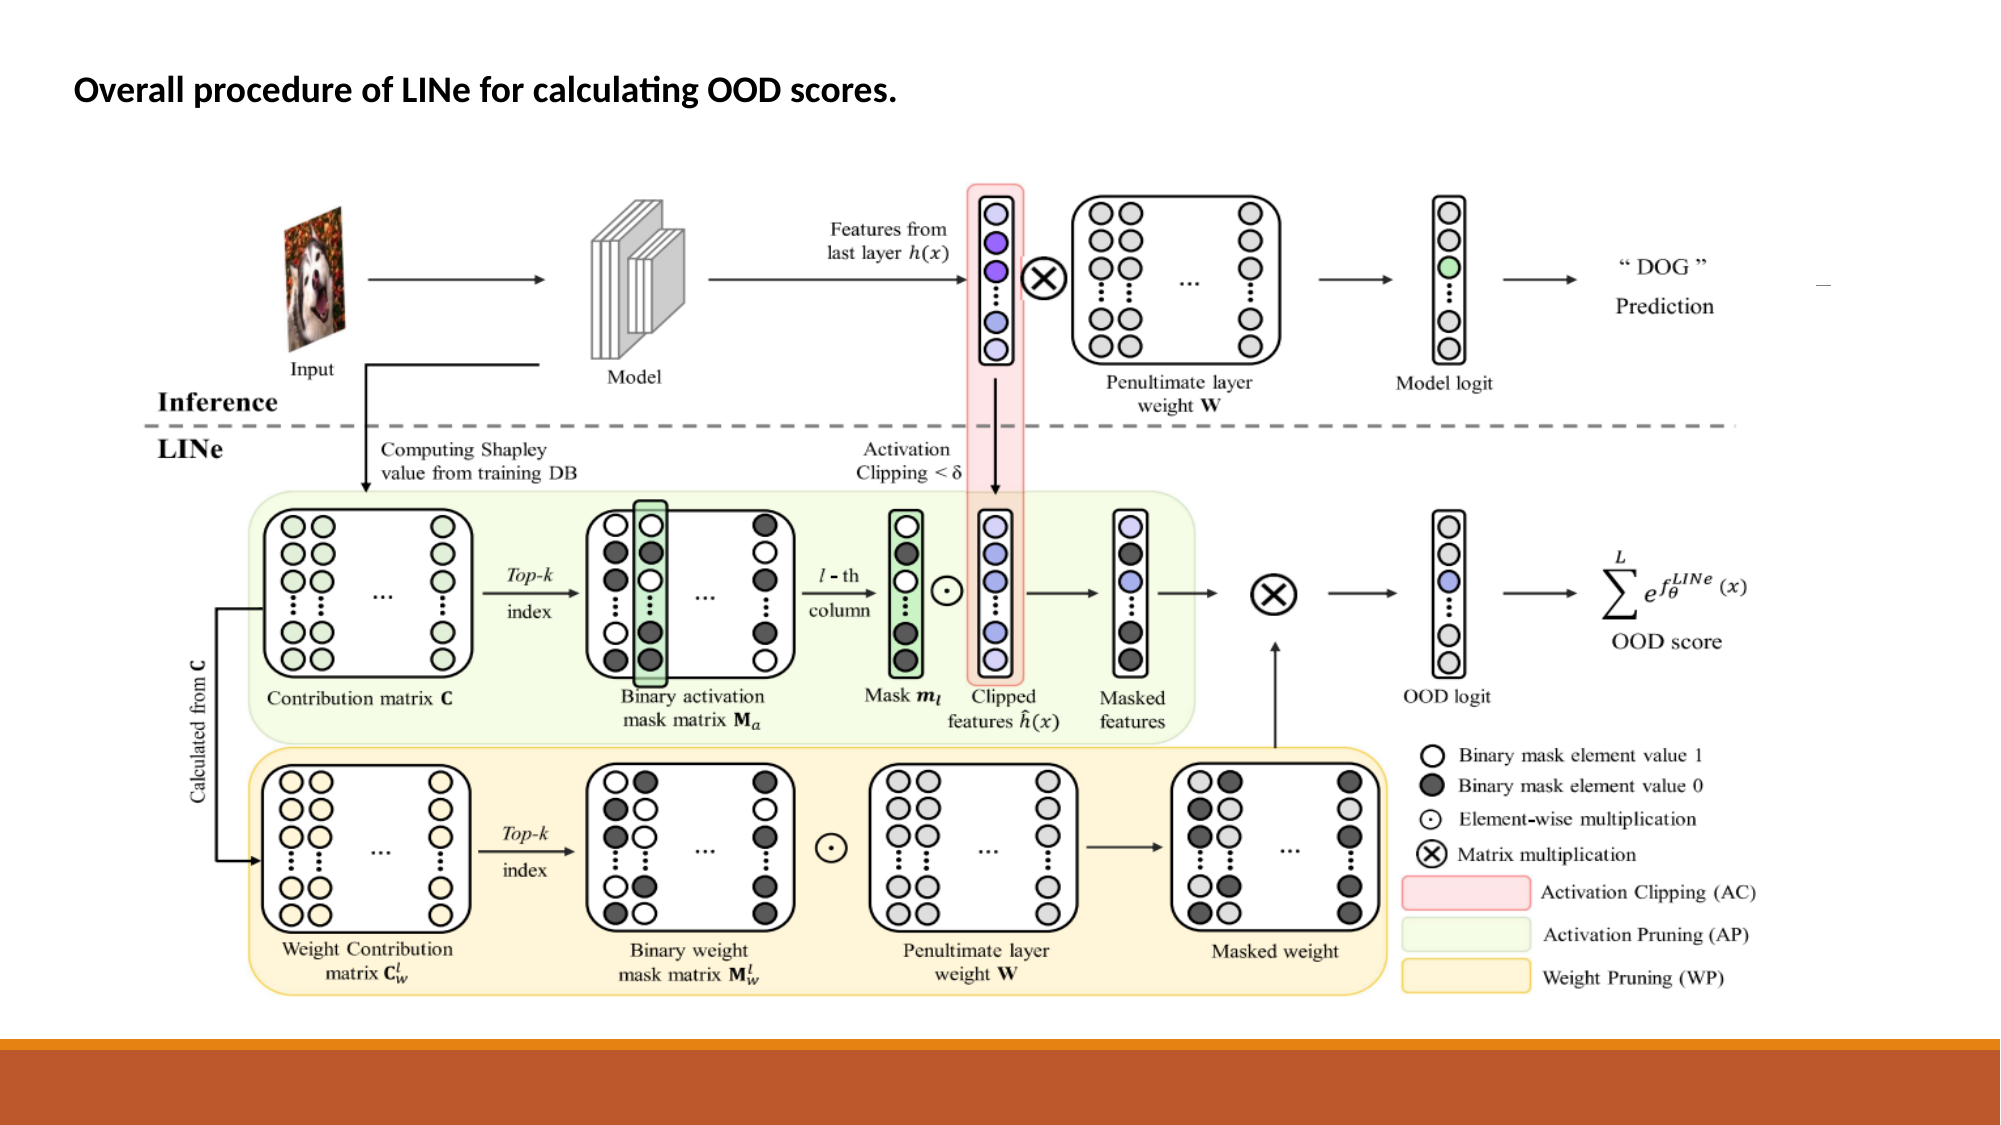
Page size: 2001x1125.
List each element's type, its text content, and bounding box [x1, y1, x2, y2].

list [58, 139, 1817, 1008]
text_box Overall procedure of LINe for calculating OOD scores. [59, 57, 1221, 117]
